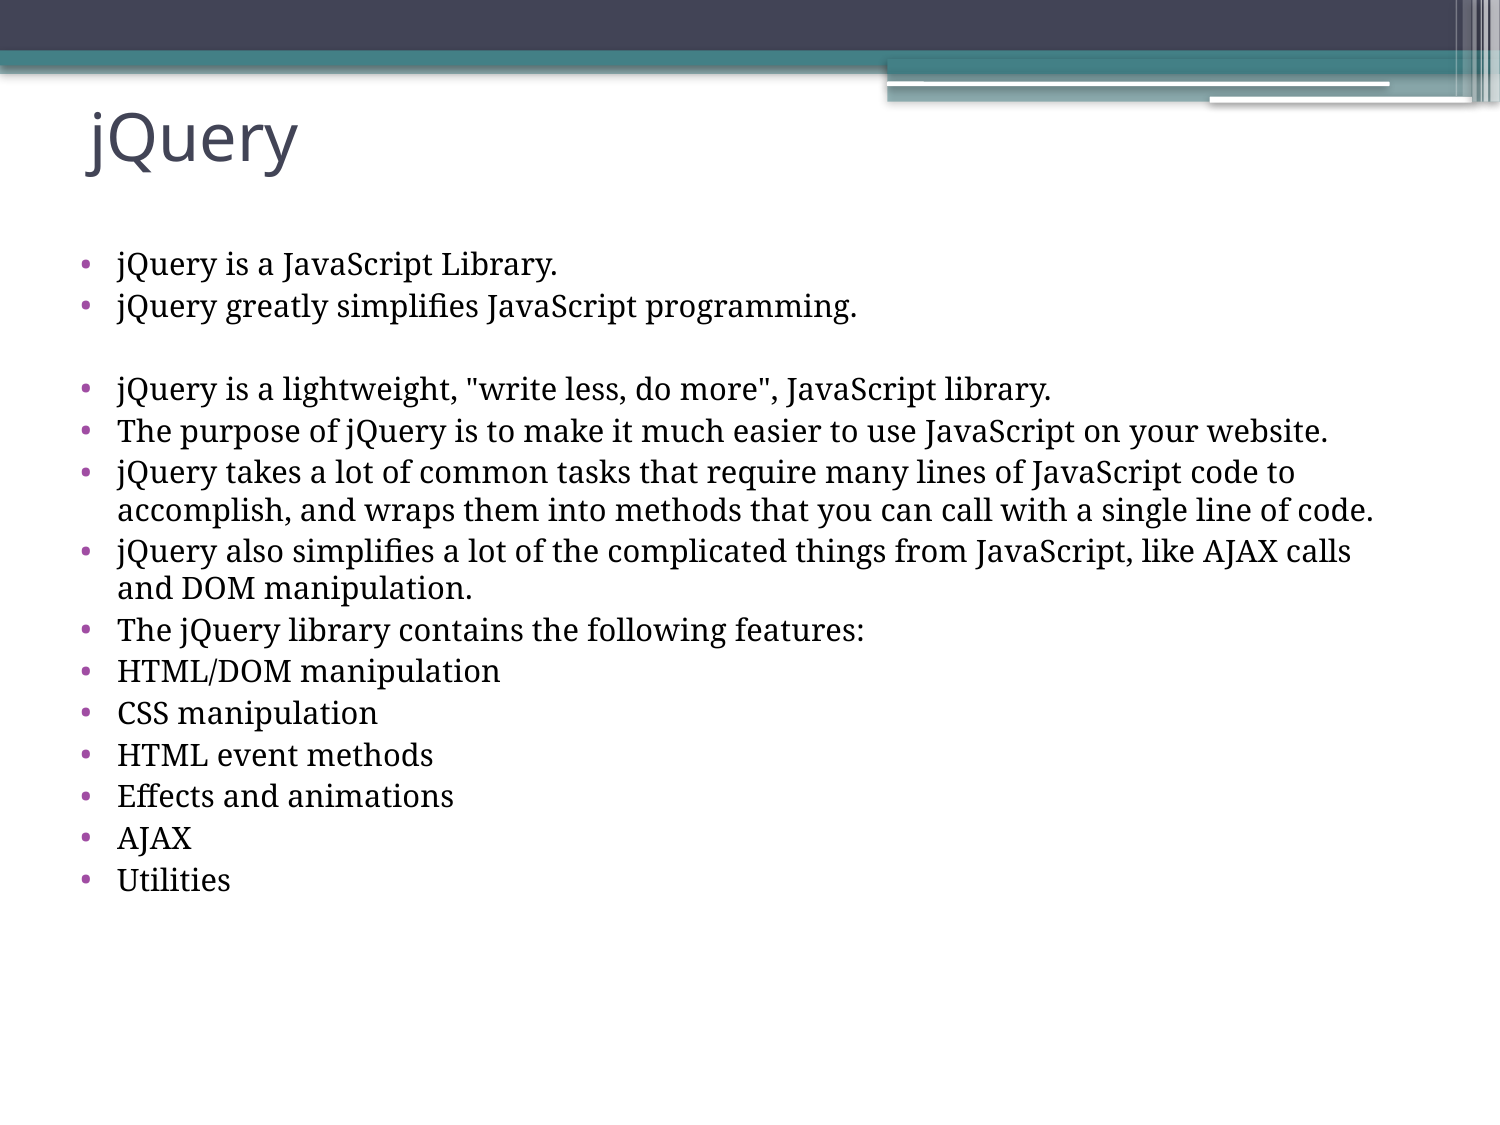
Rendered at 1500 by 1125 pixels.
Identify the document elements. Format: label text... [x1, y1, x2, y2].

list jQuery is a JavaScript Library. jQuery greatly simplifies JavaScript programming. jQuery is a lightweight, "write less, do more", JavaScript library. The purpose of jQuery is to make it much easier to use JavaScript on your website. jQuery takes a lot of common tasks that require many lines of JavaScript code to accomplish, and wraps them into methods that you can call with a single line of code. jQuery also simplifies a lot of the complicated things from JavaScript, like AJAX calls and DOM manipulation. The jQuery library contains the following features: HTML/DOM manipulation CSS manipulation HTML event methods Effects and animations AJAX Utilities [50, 237, 1400, 947]
title jQuery [75, 87, 1425, 263]
